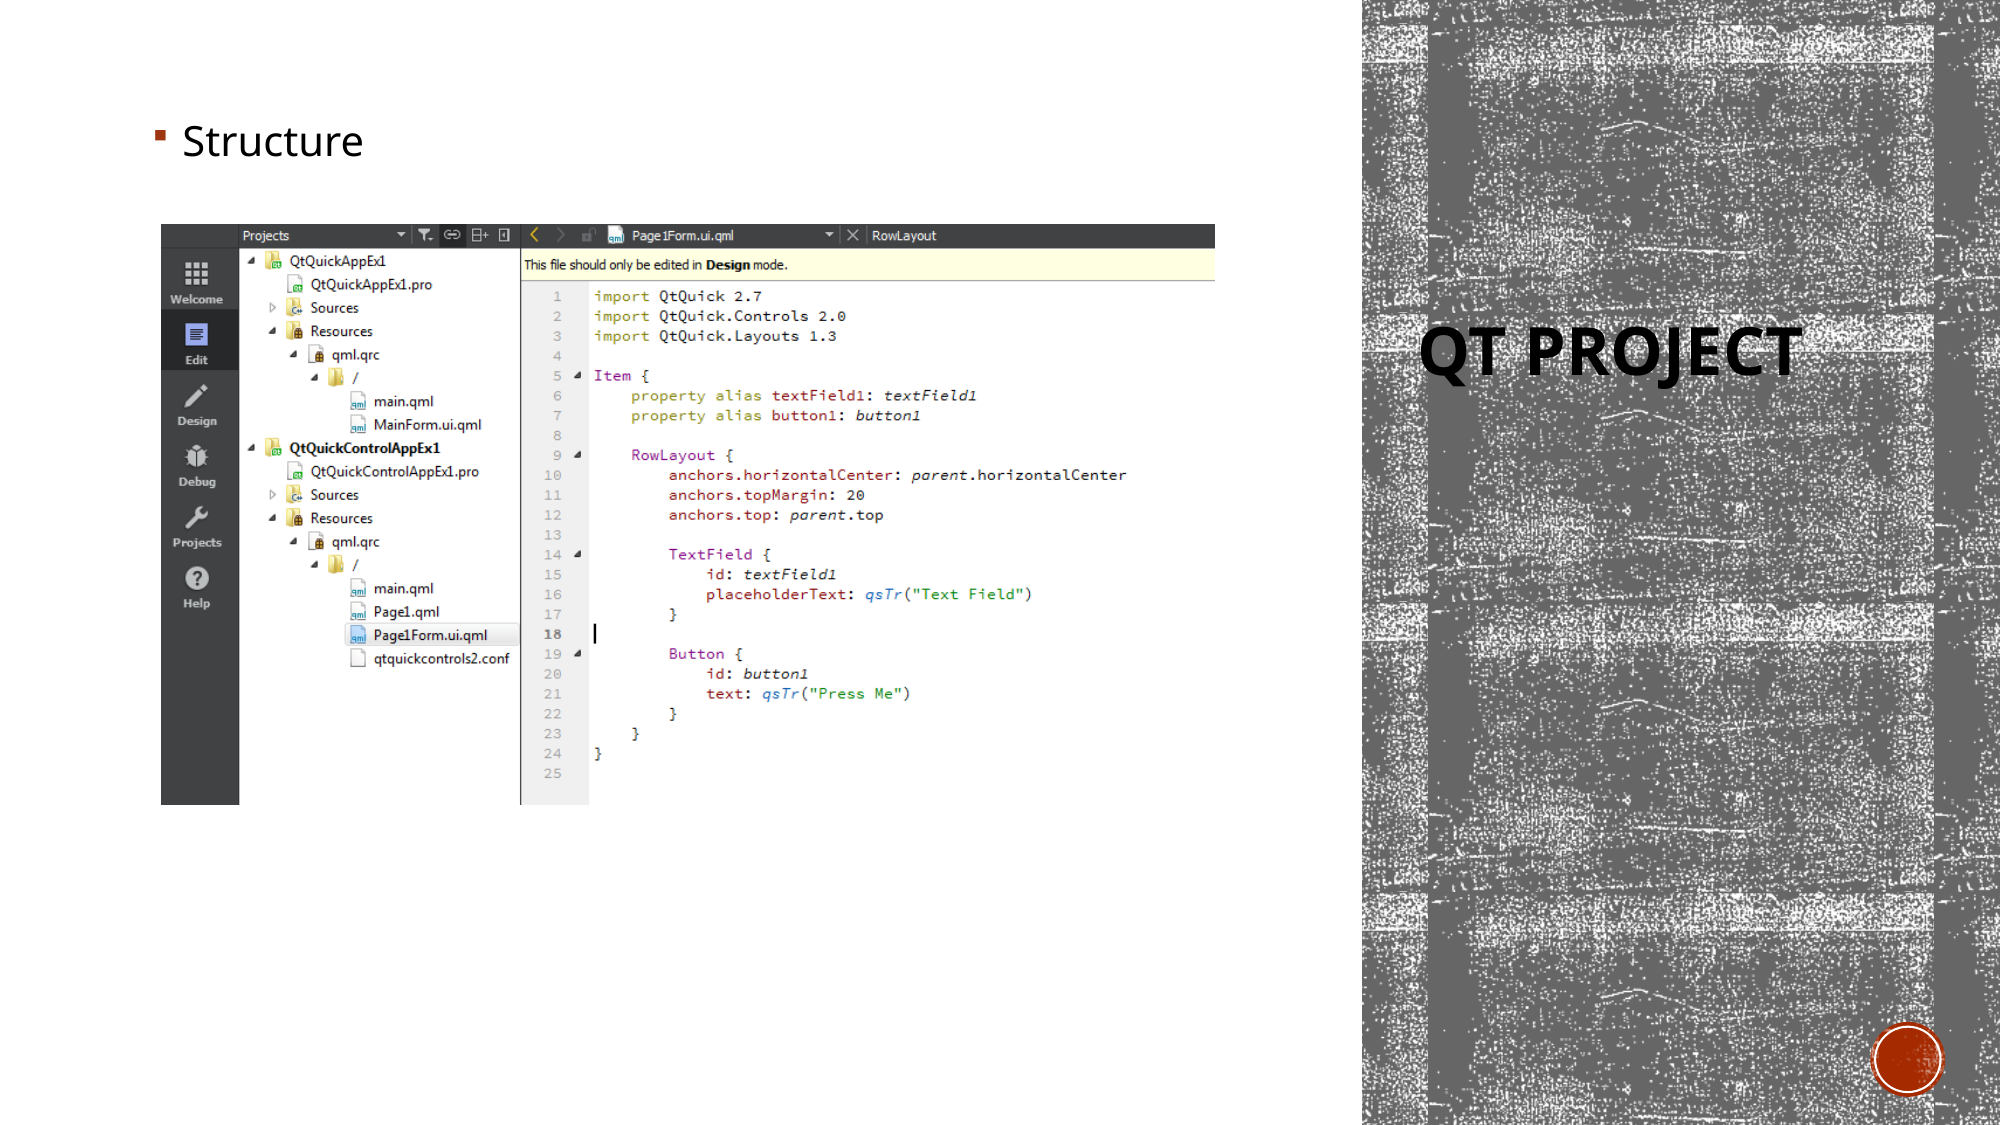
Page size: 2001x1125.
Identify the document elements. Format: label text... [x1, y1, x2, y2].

picture [161, 224, 1215, 805]
list Structure [137, 112, 1239, 936]
title QT PROJECT [1402, 112, 1928, 398]
